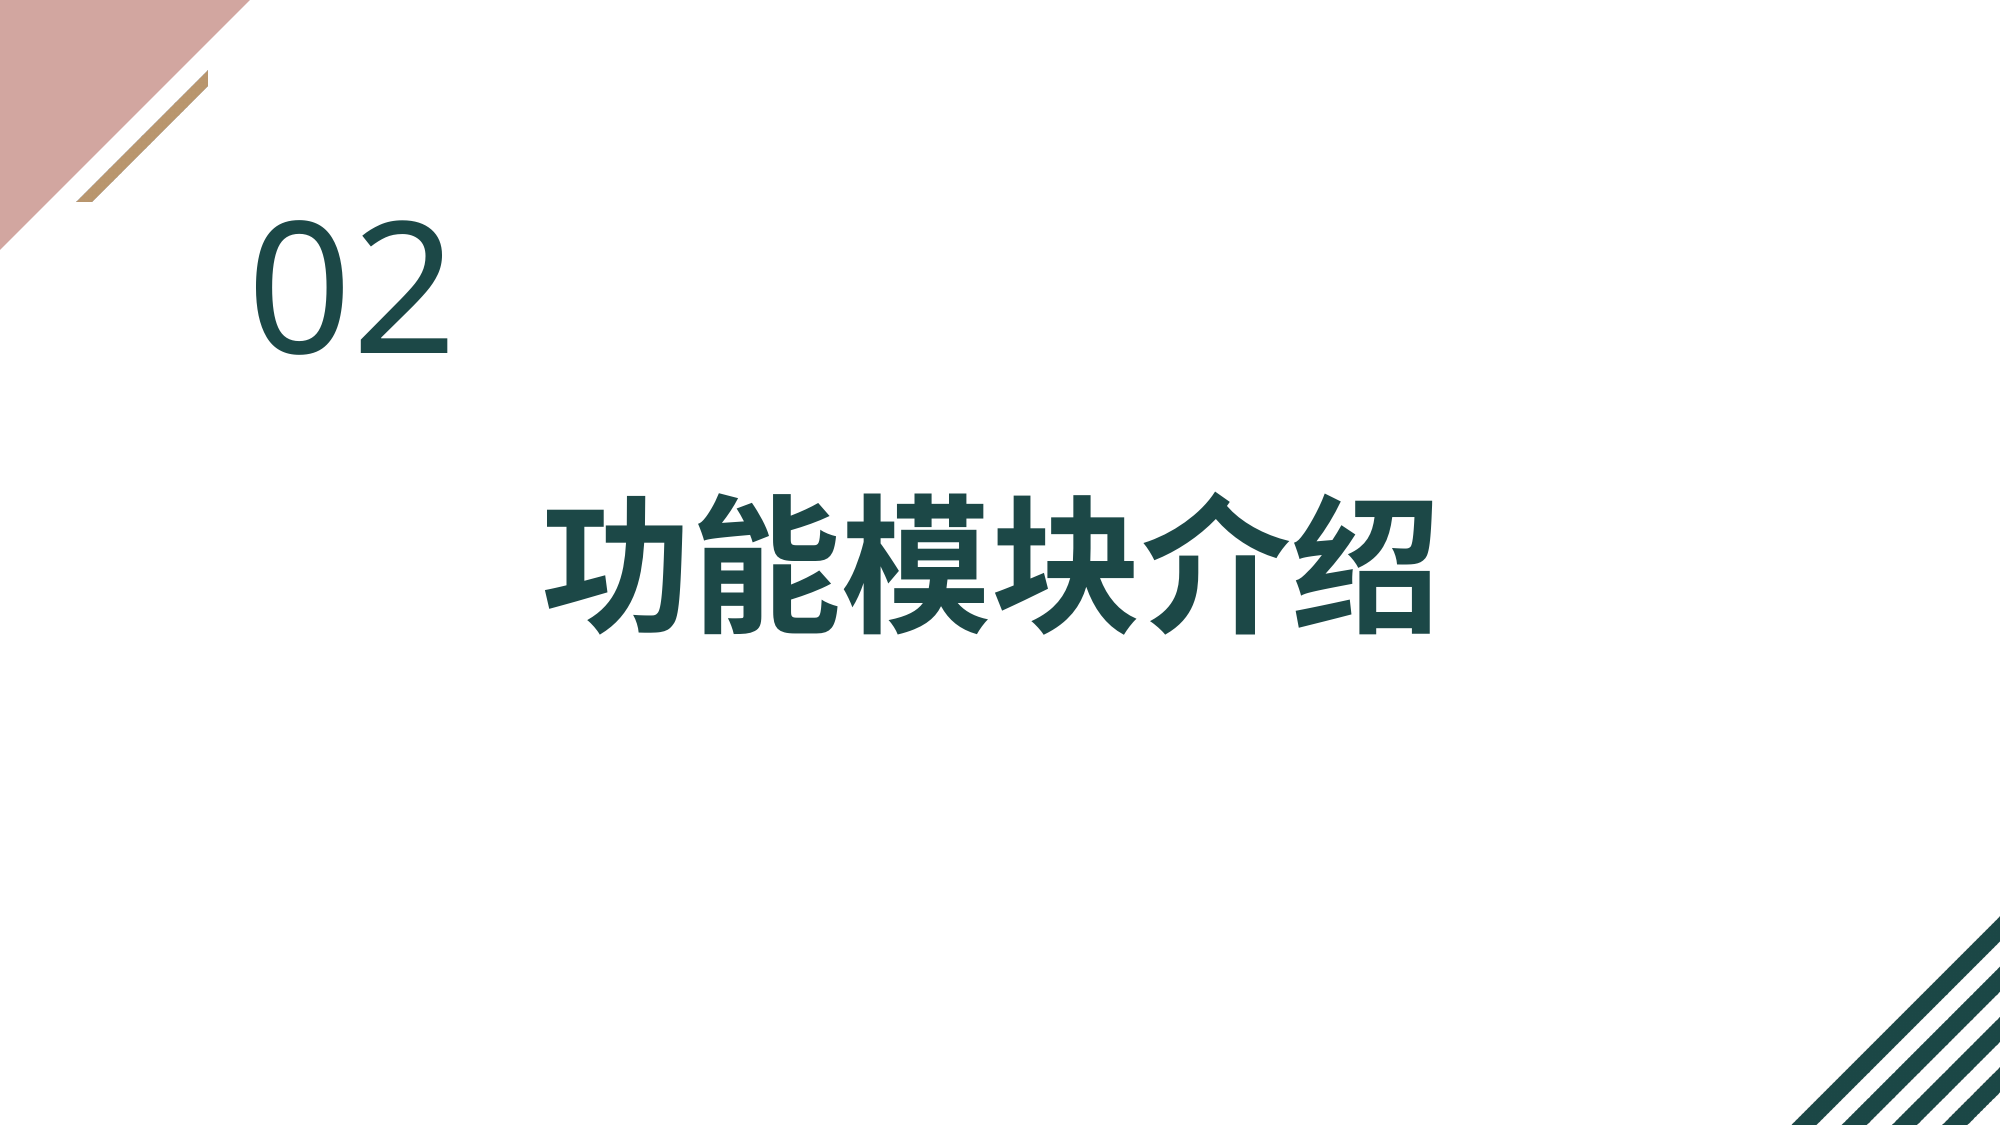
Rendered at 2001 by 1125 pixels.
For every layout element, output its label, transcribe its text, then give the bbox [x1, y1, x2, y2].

text_box 02 [174, 162, 530, 398]
picture [1791, 916, 2000, 1125]
picture [76, 70, 208, 202]
text_box 功能模块介绍 [529, 465, 1672, 658]
